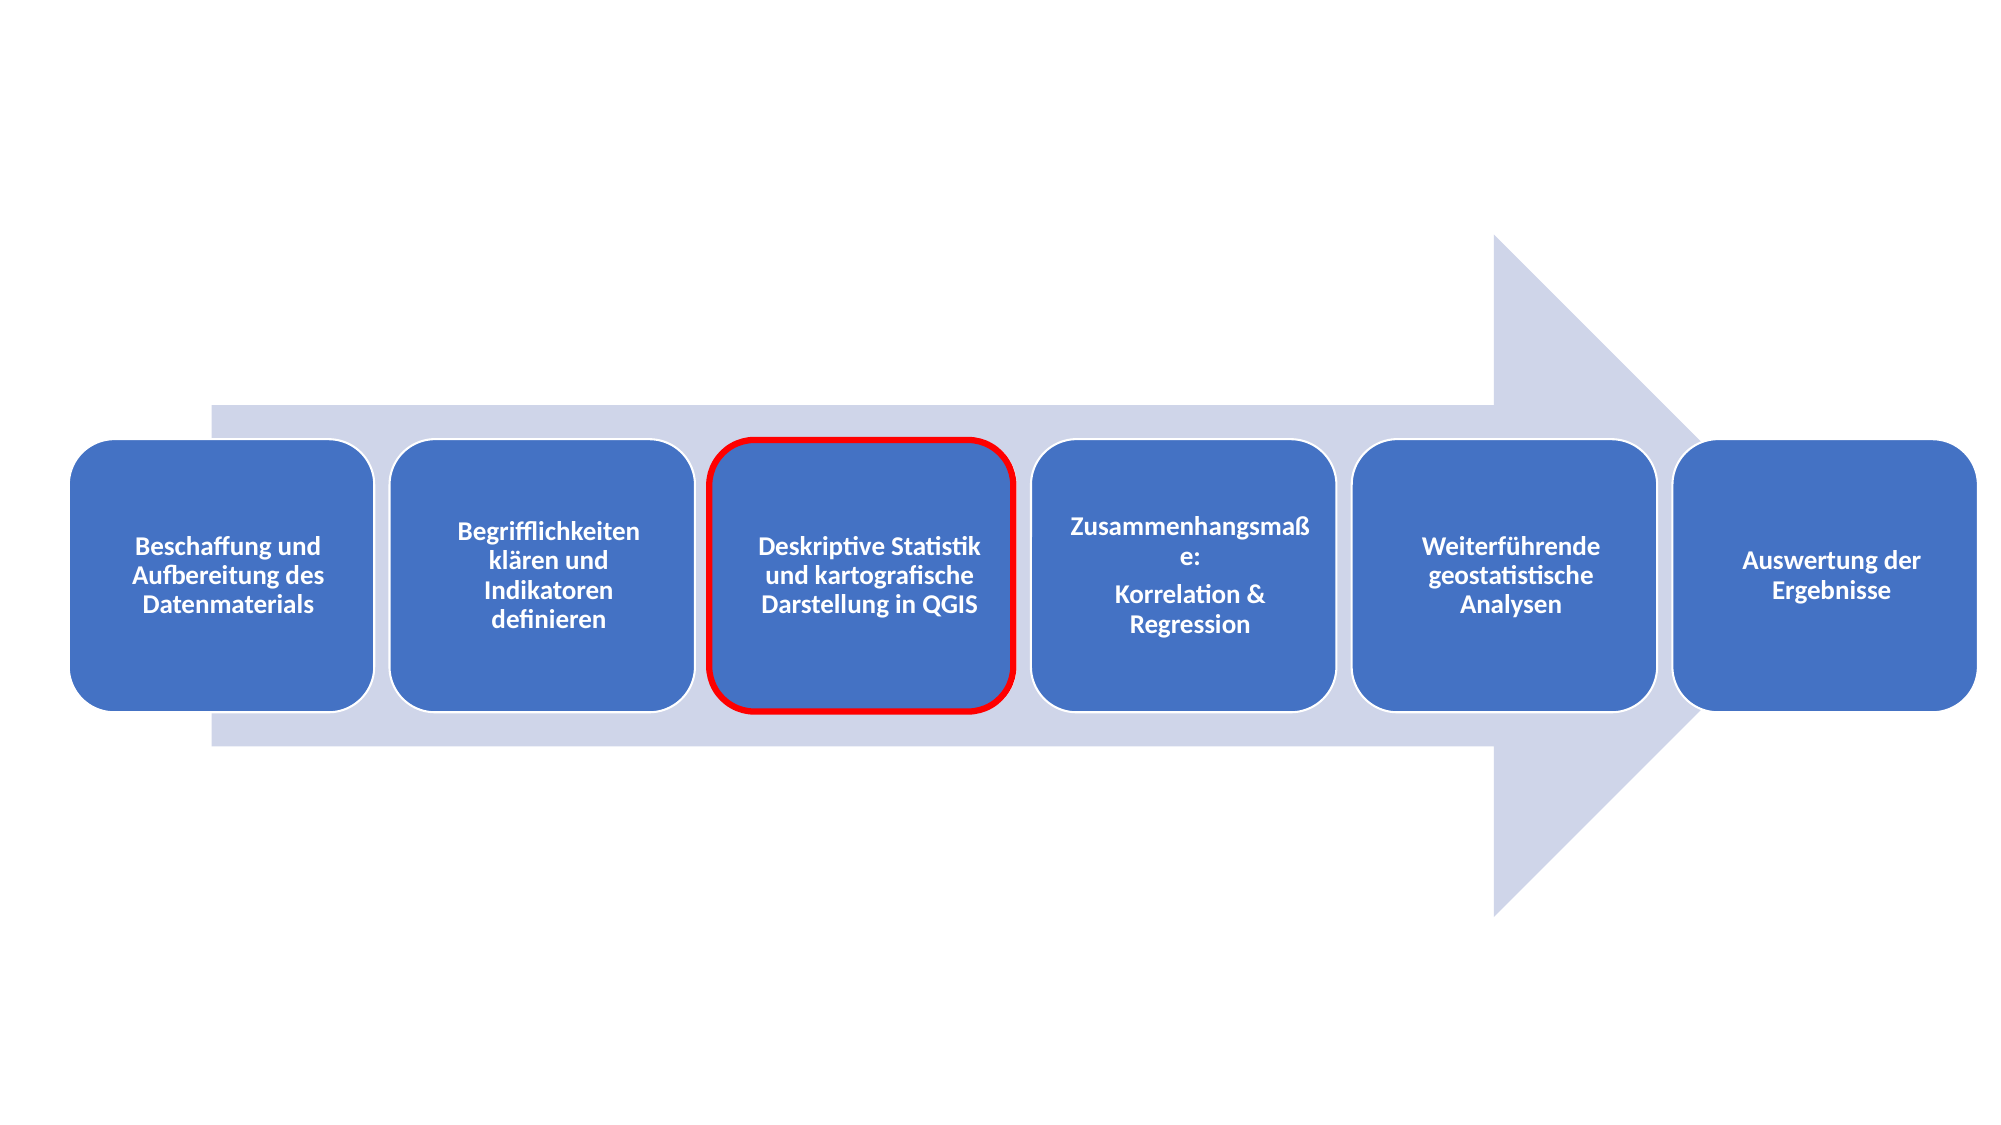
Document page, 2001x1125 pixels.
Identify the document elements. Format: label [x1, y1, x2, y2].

text_box [68, 234, 1979, 918]
